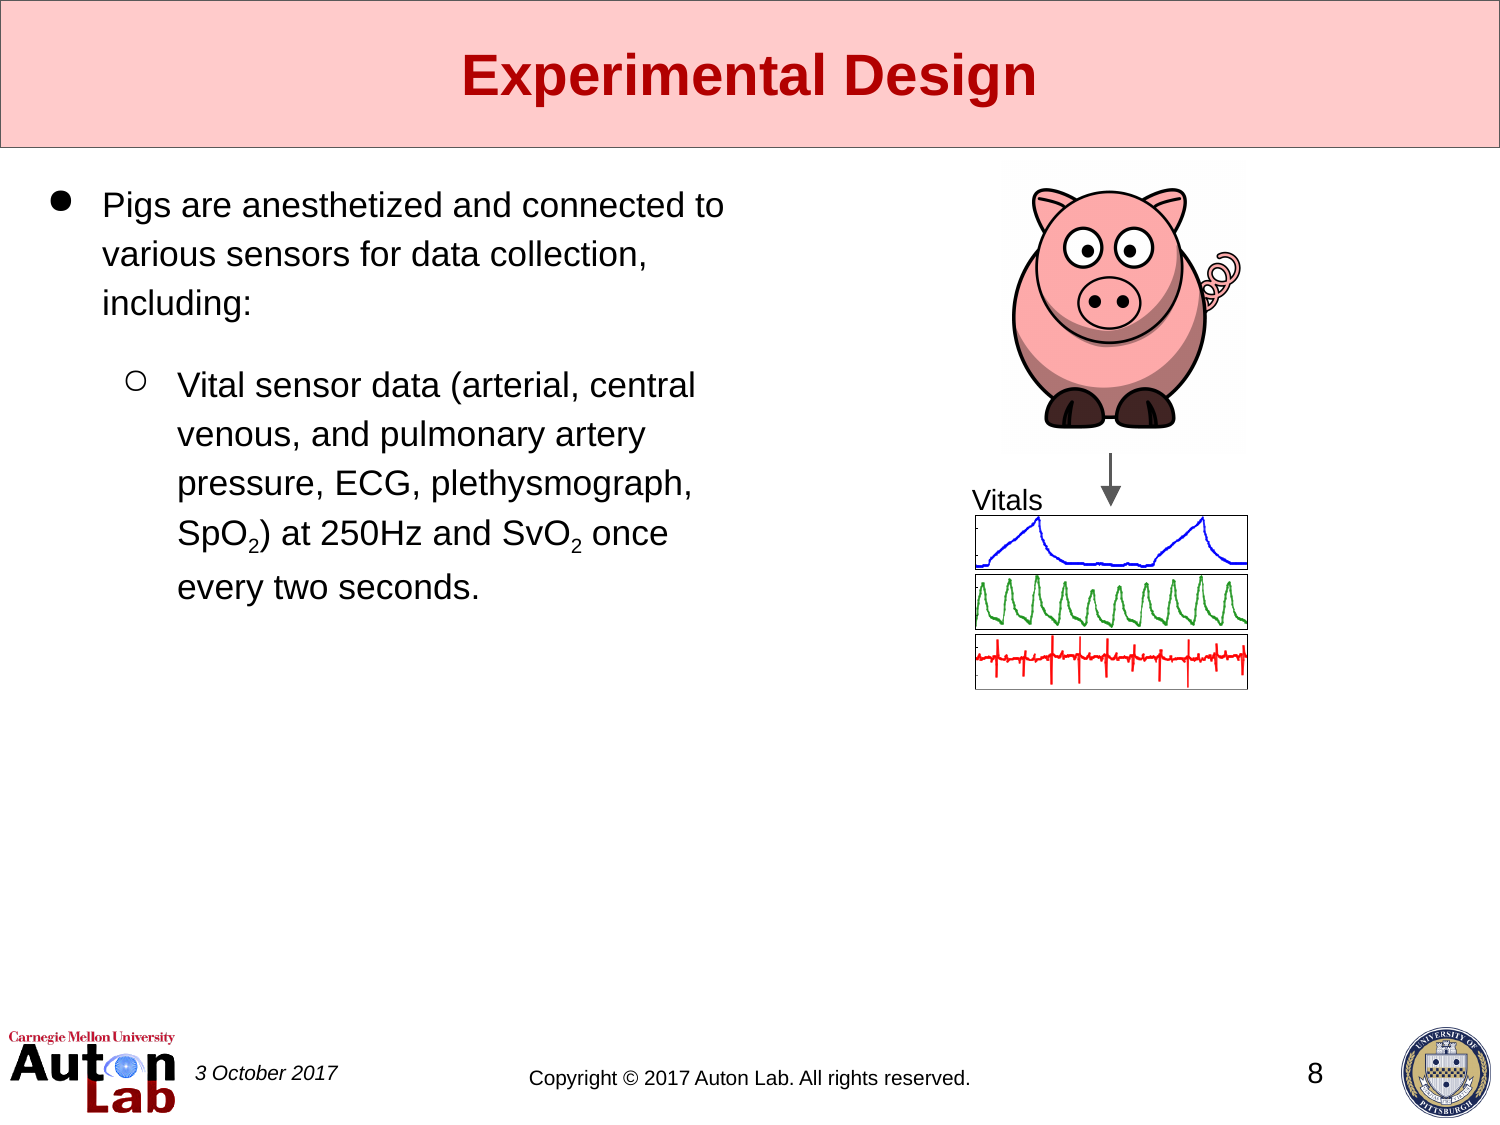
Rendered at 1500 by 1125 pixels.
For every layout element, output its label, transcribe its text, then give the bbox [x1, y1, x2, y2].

list Pigs are anesthetized and connected to various sensors for data collection, including: Vital sensor data (arterial, central venous, and pulmonary artery pressure, ECG, plethysmograph, SpO2) at 250Hz and SvO2 once every two seconds. [12, 160, 744, 995]
text_box Vitals [956, 465, 1099, 516]
slide_number 8 [1292, 1040, 1391, 1104]
picture [1001, 160, 1246, 454]
picture [973, 511, 1249, 690]
title Experimental Design [9, 13, 1491, 130]
picture [1401, 1027, 1491, 1118]
picture [9, 1031, 175, 1113]
